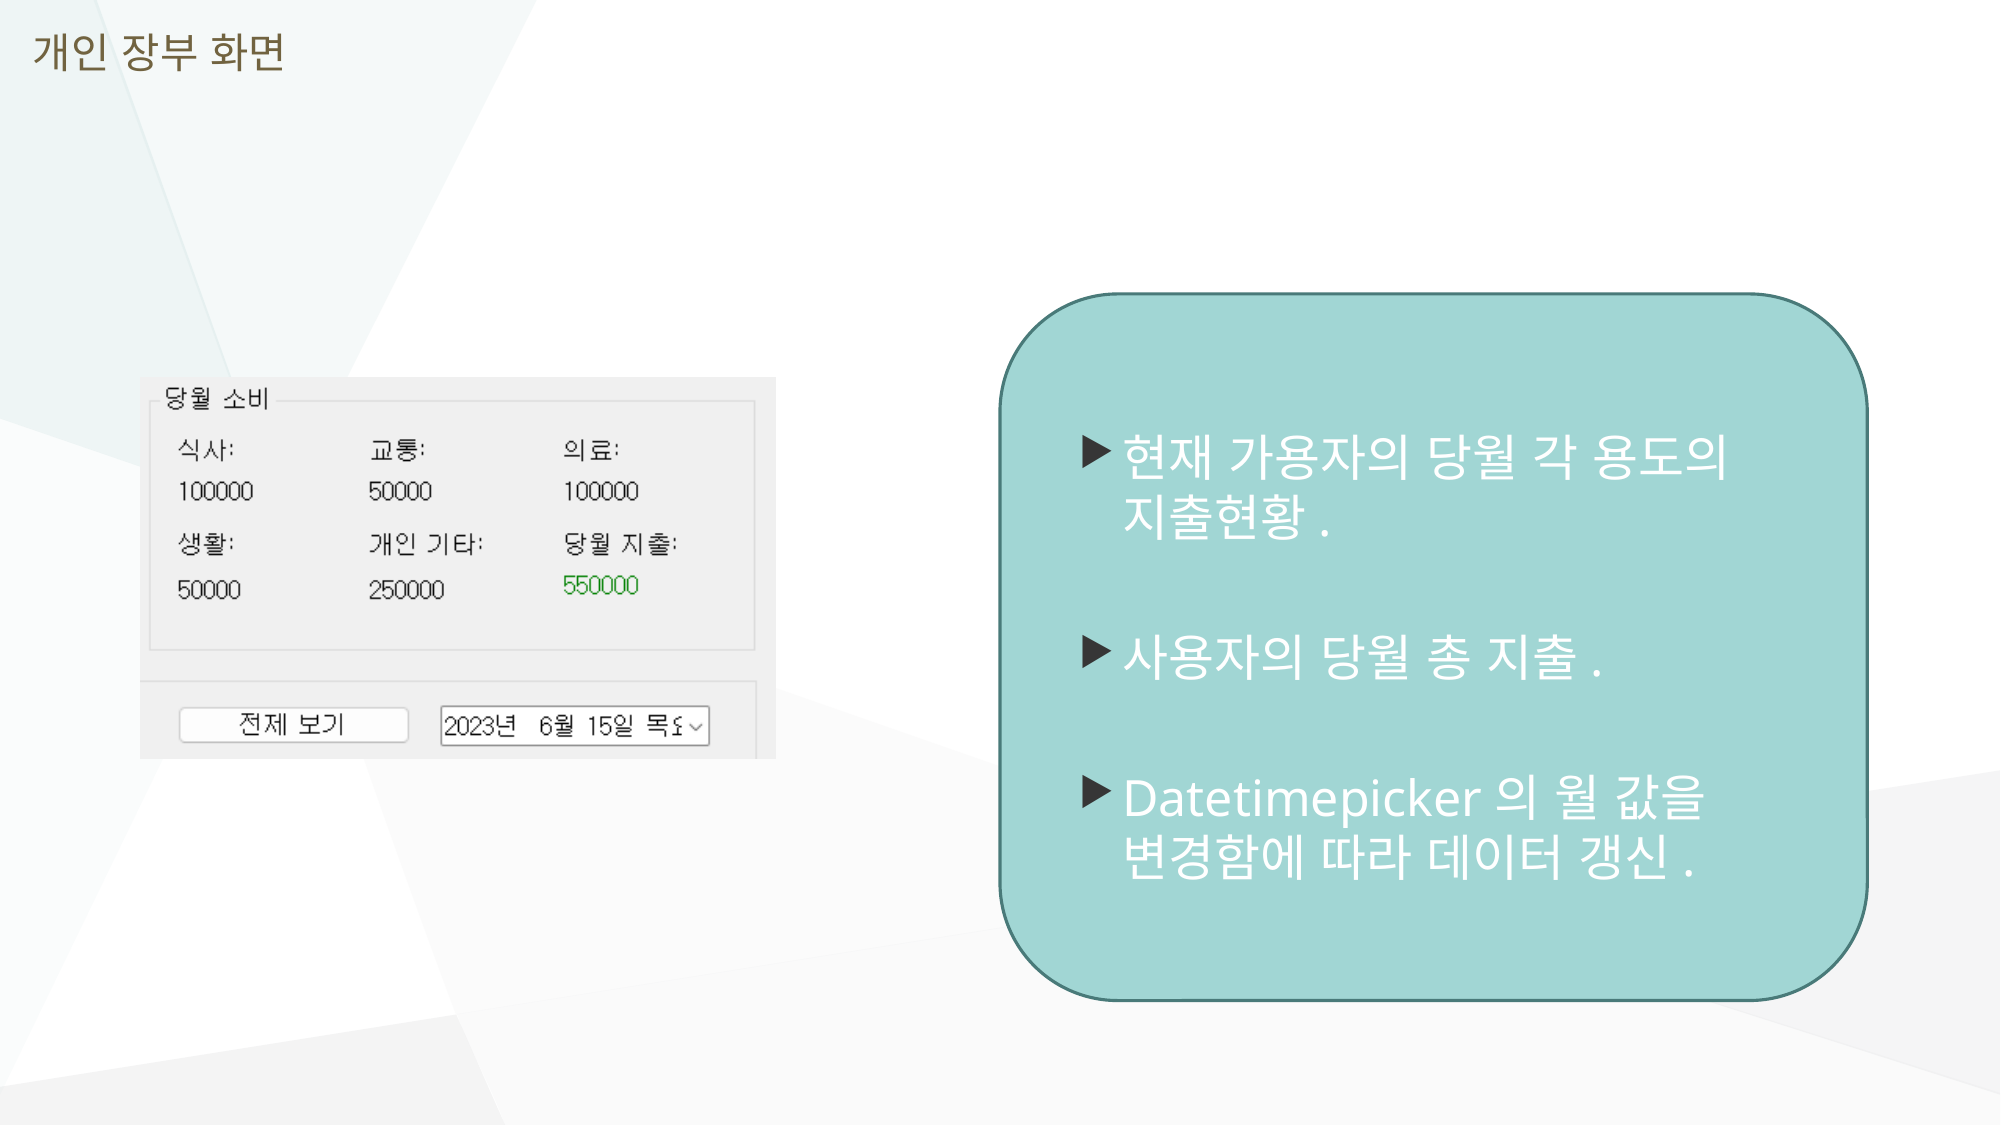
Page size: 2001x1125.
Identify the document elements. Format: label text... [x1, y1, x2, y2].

list 현재 가용자의 당월 각 용도의 지출현황. 사용자의 당월 총 지출. Datetimepicker의 월 값을 변경함에 따라 데이터 갱신. [1063, 349, 1804, 926]
picture [140, 376, 776, 759]
text_box [998, 292, 1869, 1003]
title 개인 장부 화면 [17, 22, 551, 83]
